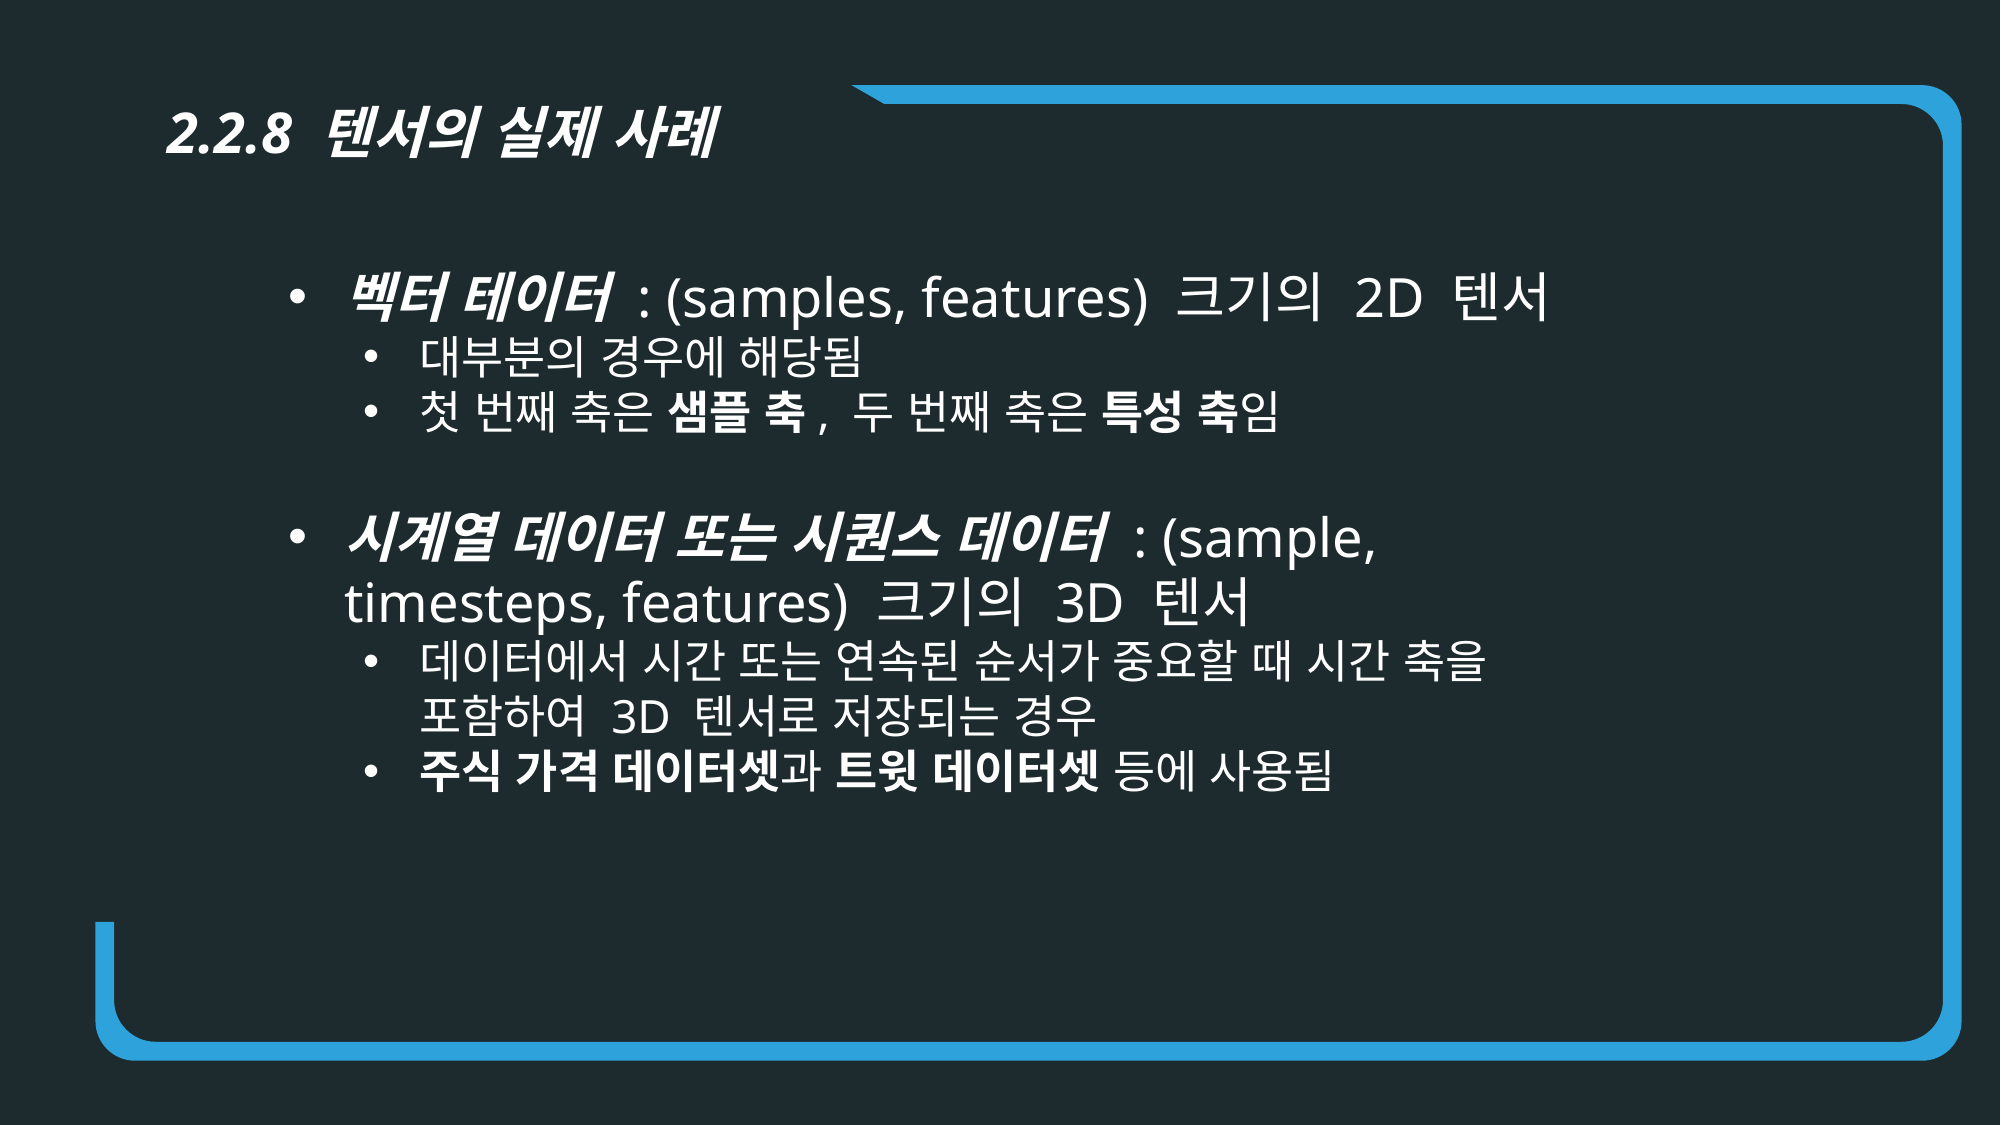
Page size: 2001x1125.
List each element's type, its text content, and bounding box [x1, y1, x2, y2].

text_box [94, 84, 1963, 1062]
text_box 벡터 테이터 : (samples, features) 크기의 2D 텐서 대부분의 경우에 해당됨 첫 번째 축은 샘플 축, 두 번째 축은 특성 축임 시계열 데이터 또는 시퀀스 데이터 : (sample, timesteps, features) 크기의 3D 텐서 데이터에서 시간 또는 연속된 순서가 중요할 때 시간 축을 포함하여 3D 텐서로 저장되는 경우 주식 가격 데이터셋과 트윗 데이터셋 등에 사용됨 [273, 256, 1670, 926]
text_box 2.2.8 텐서의 실제 사례 [21, 56, 861, 173]
